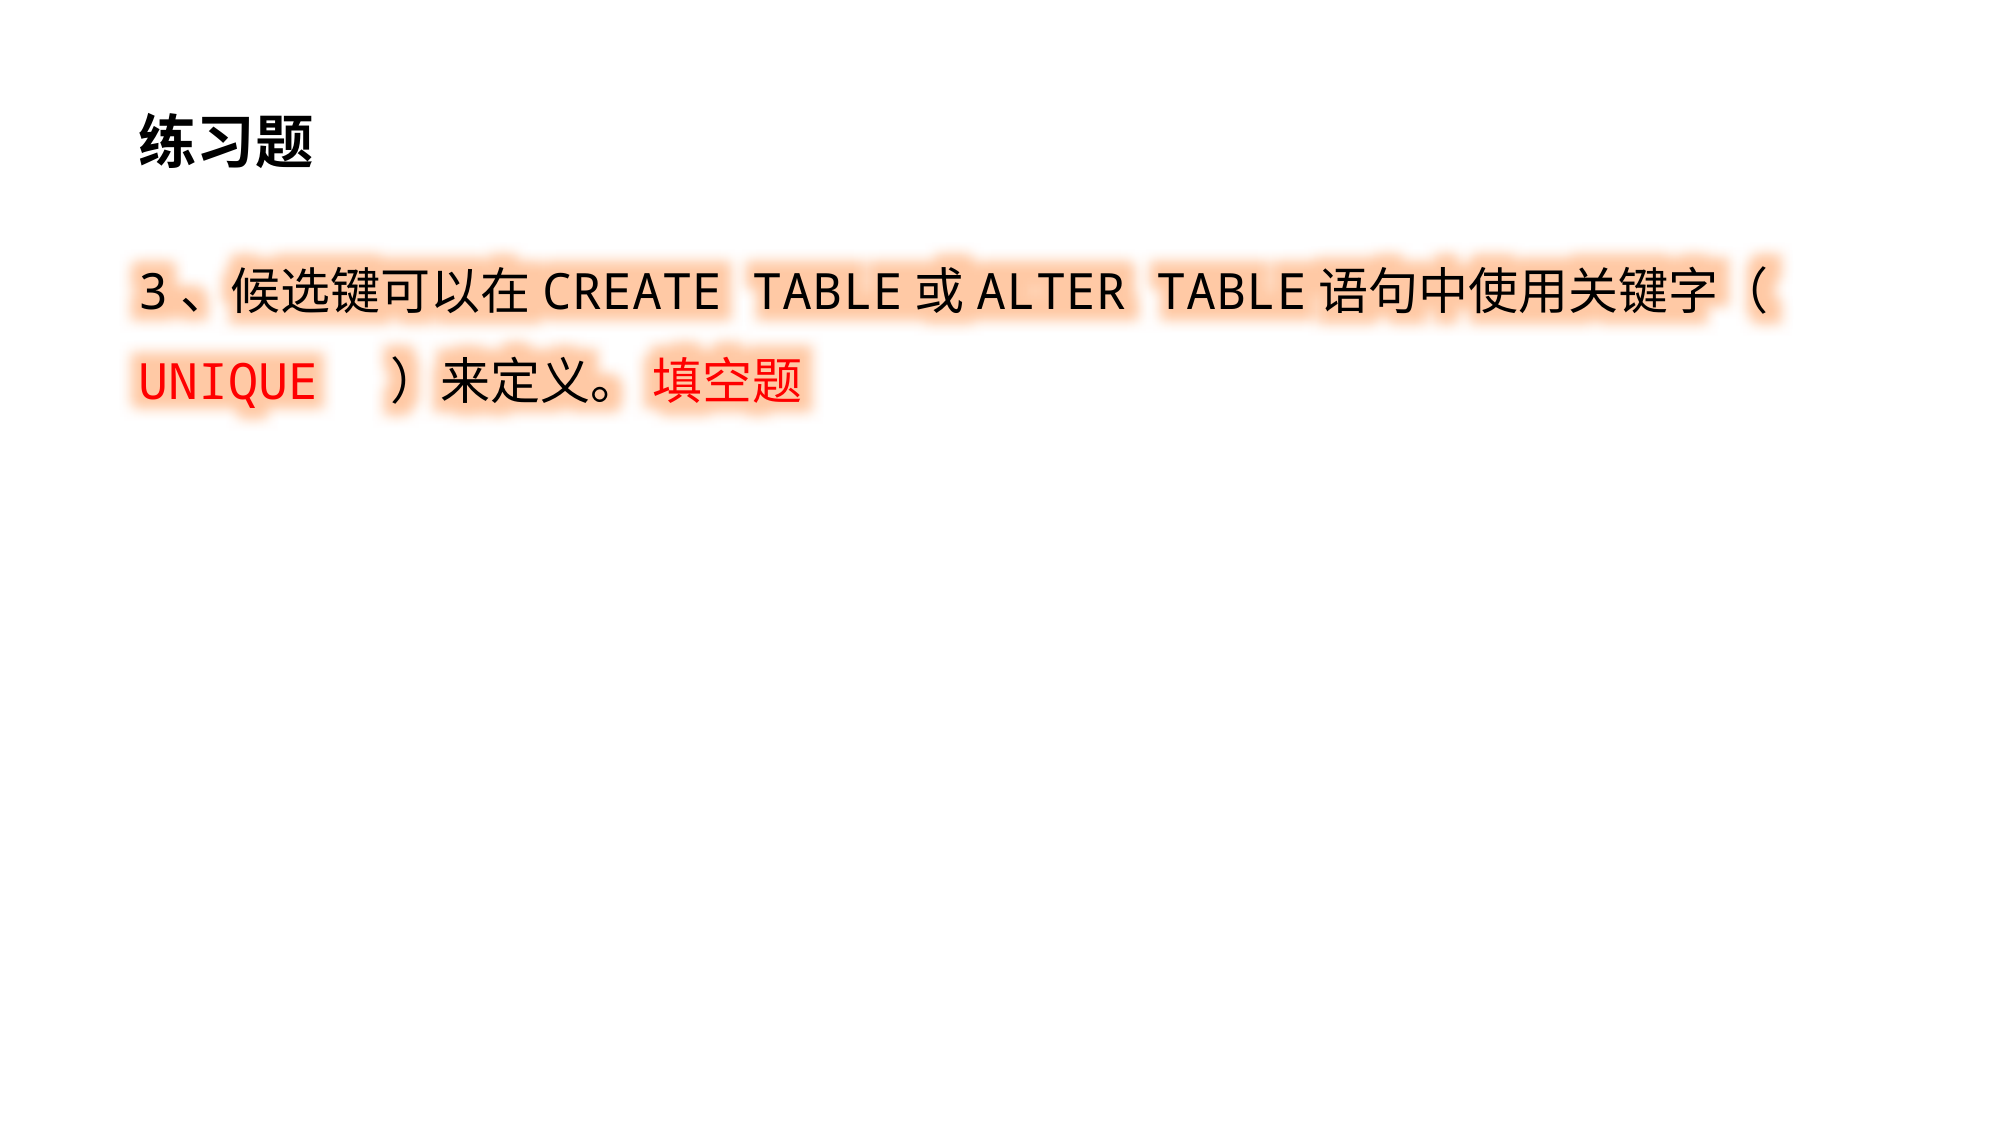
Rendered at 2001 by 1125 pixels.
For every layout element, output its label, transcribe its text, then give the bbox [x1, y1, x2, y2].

text_box 3、候选键可以在CREATE TABLE或ALTER TABLE语句中使用关键字（ UNIQUE ）来定义。 填空题 [120, 219, 1839, 1047]
text_box 数据库安全与保护 [117, 216, 1843, 1051]
text_box 知识点3：定义与实现完整性约束（综合应用） [113, 212, 1847, 1055]
text_box 练习题 [120, 95, 1568, 184]
